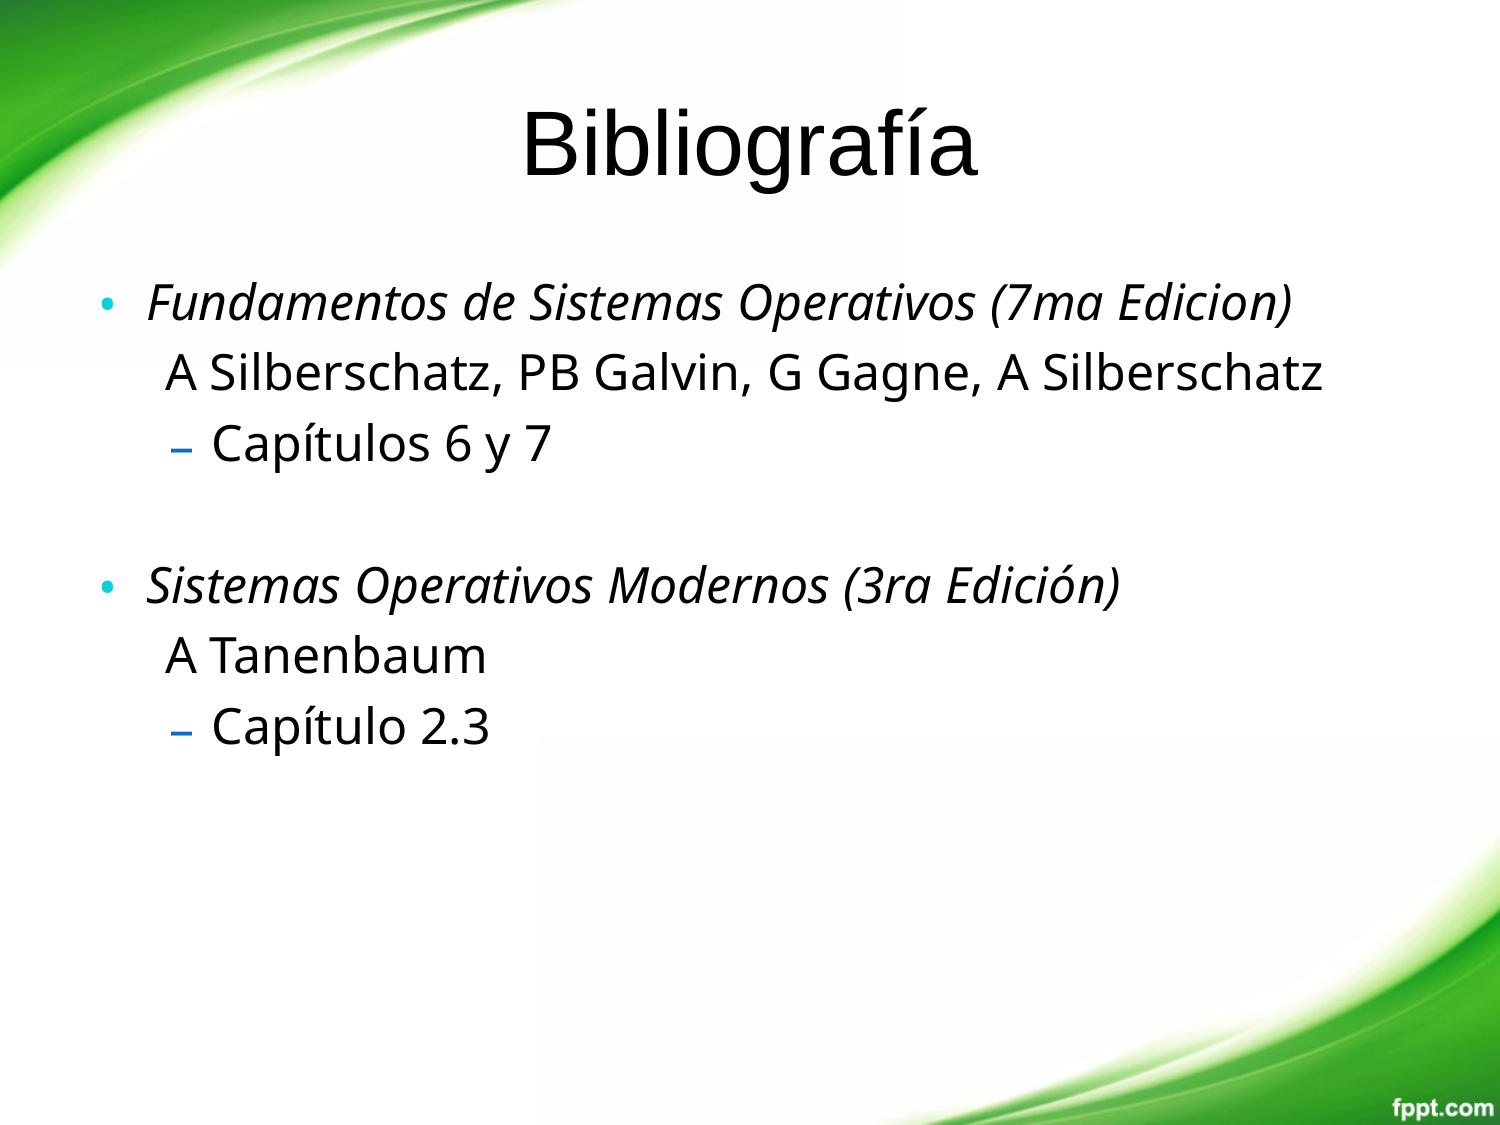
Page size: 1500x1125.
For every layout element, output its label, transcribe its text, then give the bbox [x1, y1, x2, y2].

list Fundamentos de Sistemas Operativos (7ma Edicion) A Silberschatz, PB Galvin, G Gagne, A Silberschatz Capítulos 6 y 7 Sistemas Operativos Modernos (3ra Edición) A Tanenbaum Capítulo 2.3 [75, 262, 1455, 1005]
title Bibliografía [75, 45, 1425, 233]
picture [0, 0, 1500, 1125]
